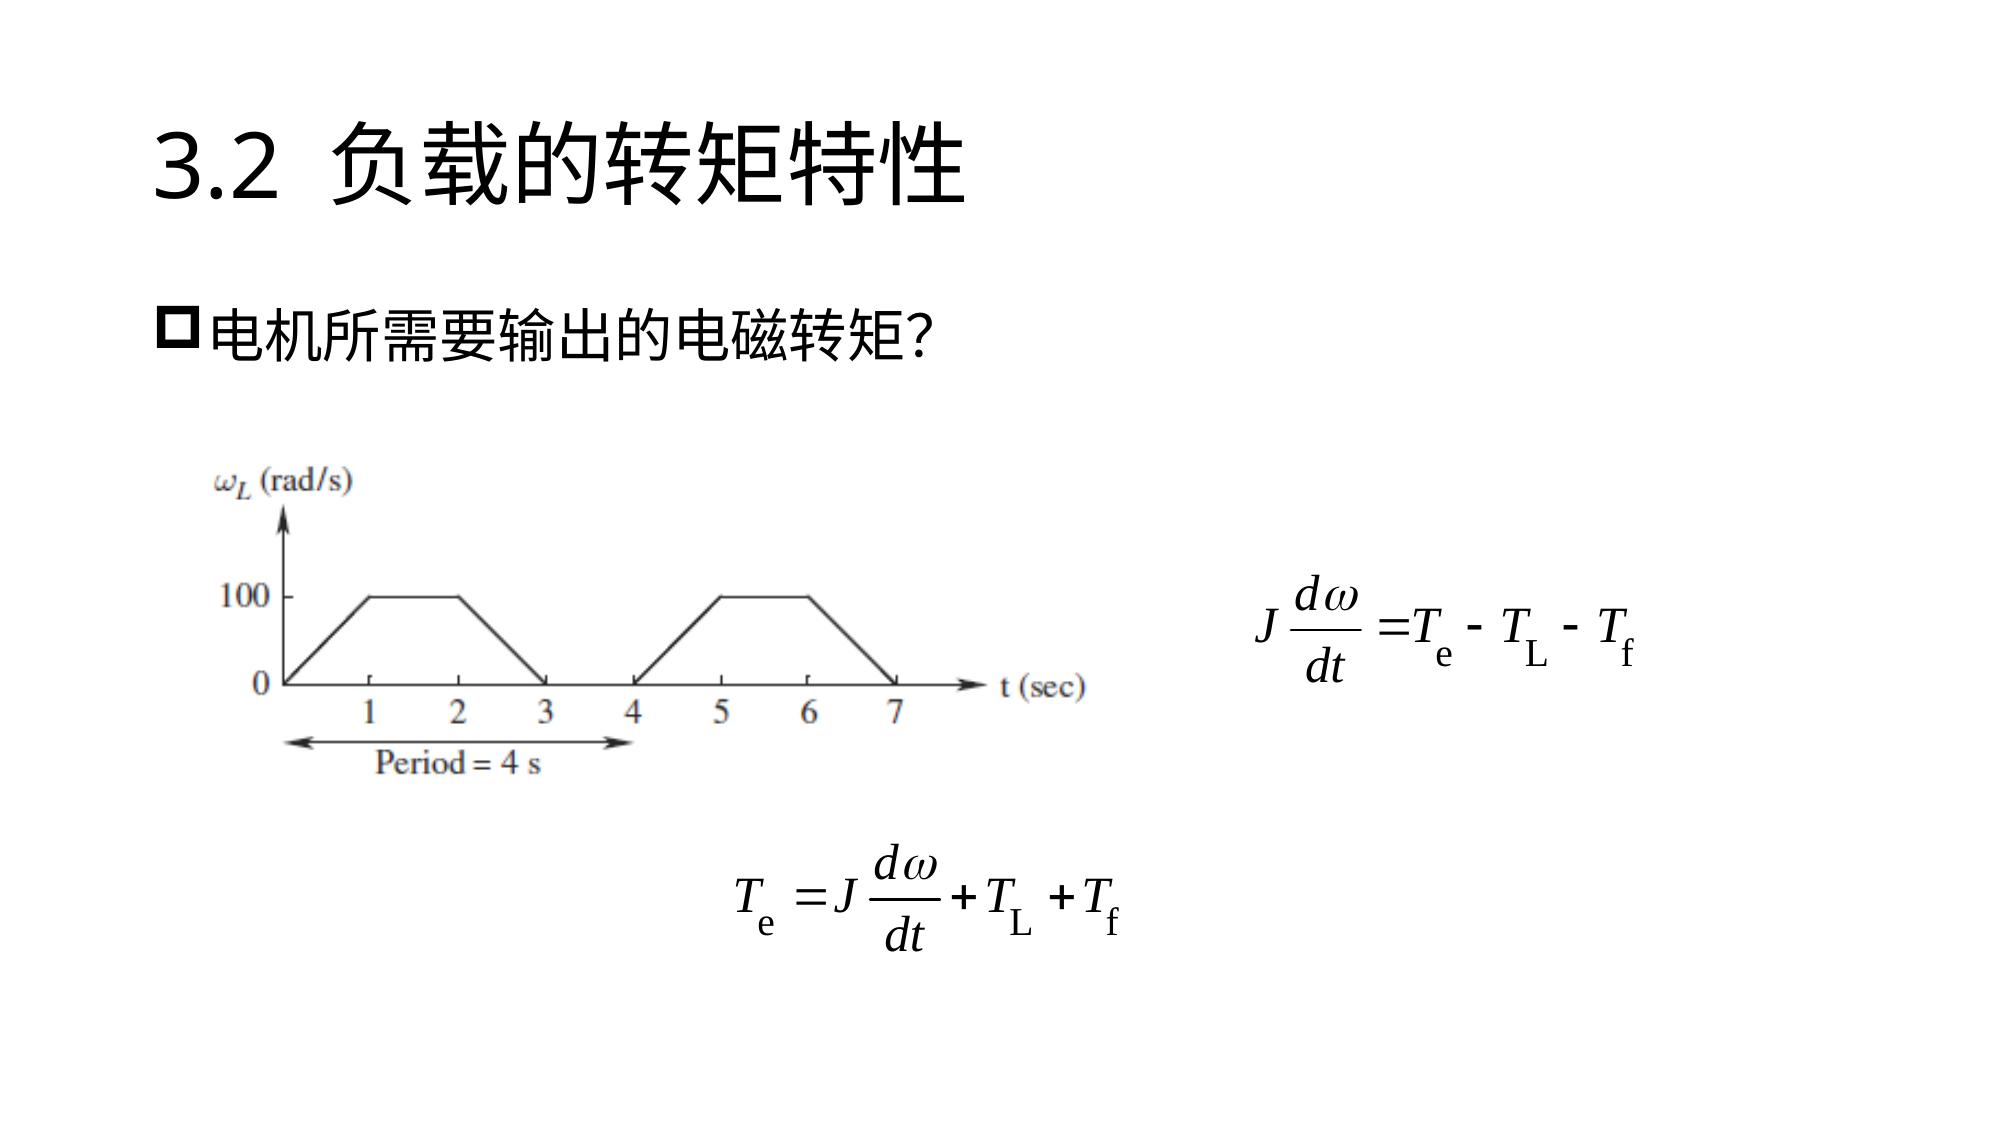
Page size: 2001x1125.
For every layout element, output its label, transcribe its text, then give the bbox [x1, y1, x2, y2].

title 3.2 负载的转矩特性 [137, 59, 1863, 278]
picture [193, 432, 1135, 781]
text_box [1244, 562, 1647, 694]
list 电机所需要输出的电磁转矩？ [137, 299, 1863, 1014]
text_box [728, 831, 1135, 963]
